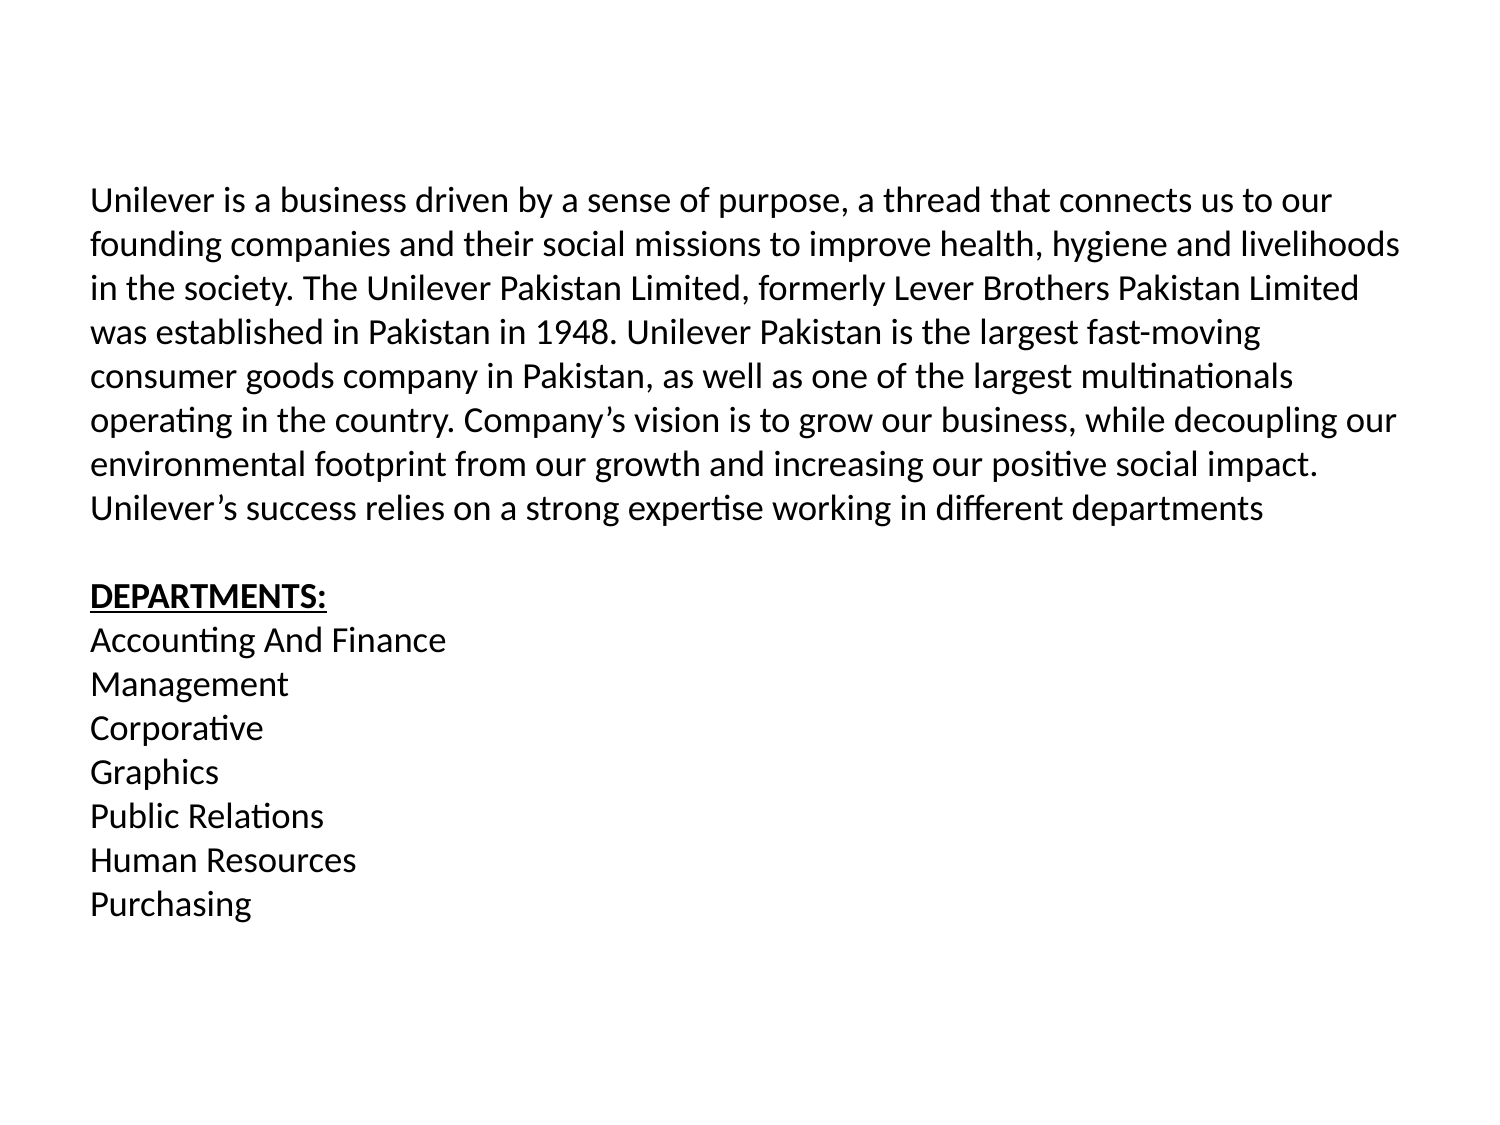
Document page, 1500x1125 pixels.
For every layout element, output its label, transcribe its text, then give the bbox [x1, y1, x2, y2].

title Unilever is a business driven by a sense of purpose, a thread that connects us to our founding companies and their social missions to improve health, hygiene and livelihoods in the society. The Unilever Pakistan Limited, formerly Lever Brothers Pakistan Limited was established in Pakistan in 1948. Unilever Pakistan is the largest fast-moving consumer goods company in Pakistan, as well as one of the largest multinationals operating in the country. Company’s vision is to grow our business, while decoupling our environmental footprint from our growth and increasing our positive social impact. Unilever’s success relies on a strong expertise working in different departments DEPARTMENTS: Accounting And Finance Management Corporative Graphics Public Relations Human Resources Purchasing [75, 45, 1425, 1063]
